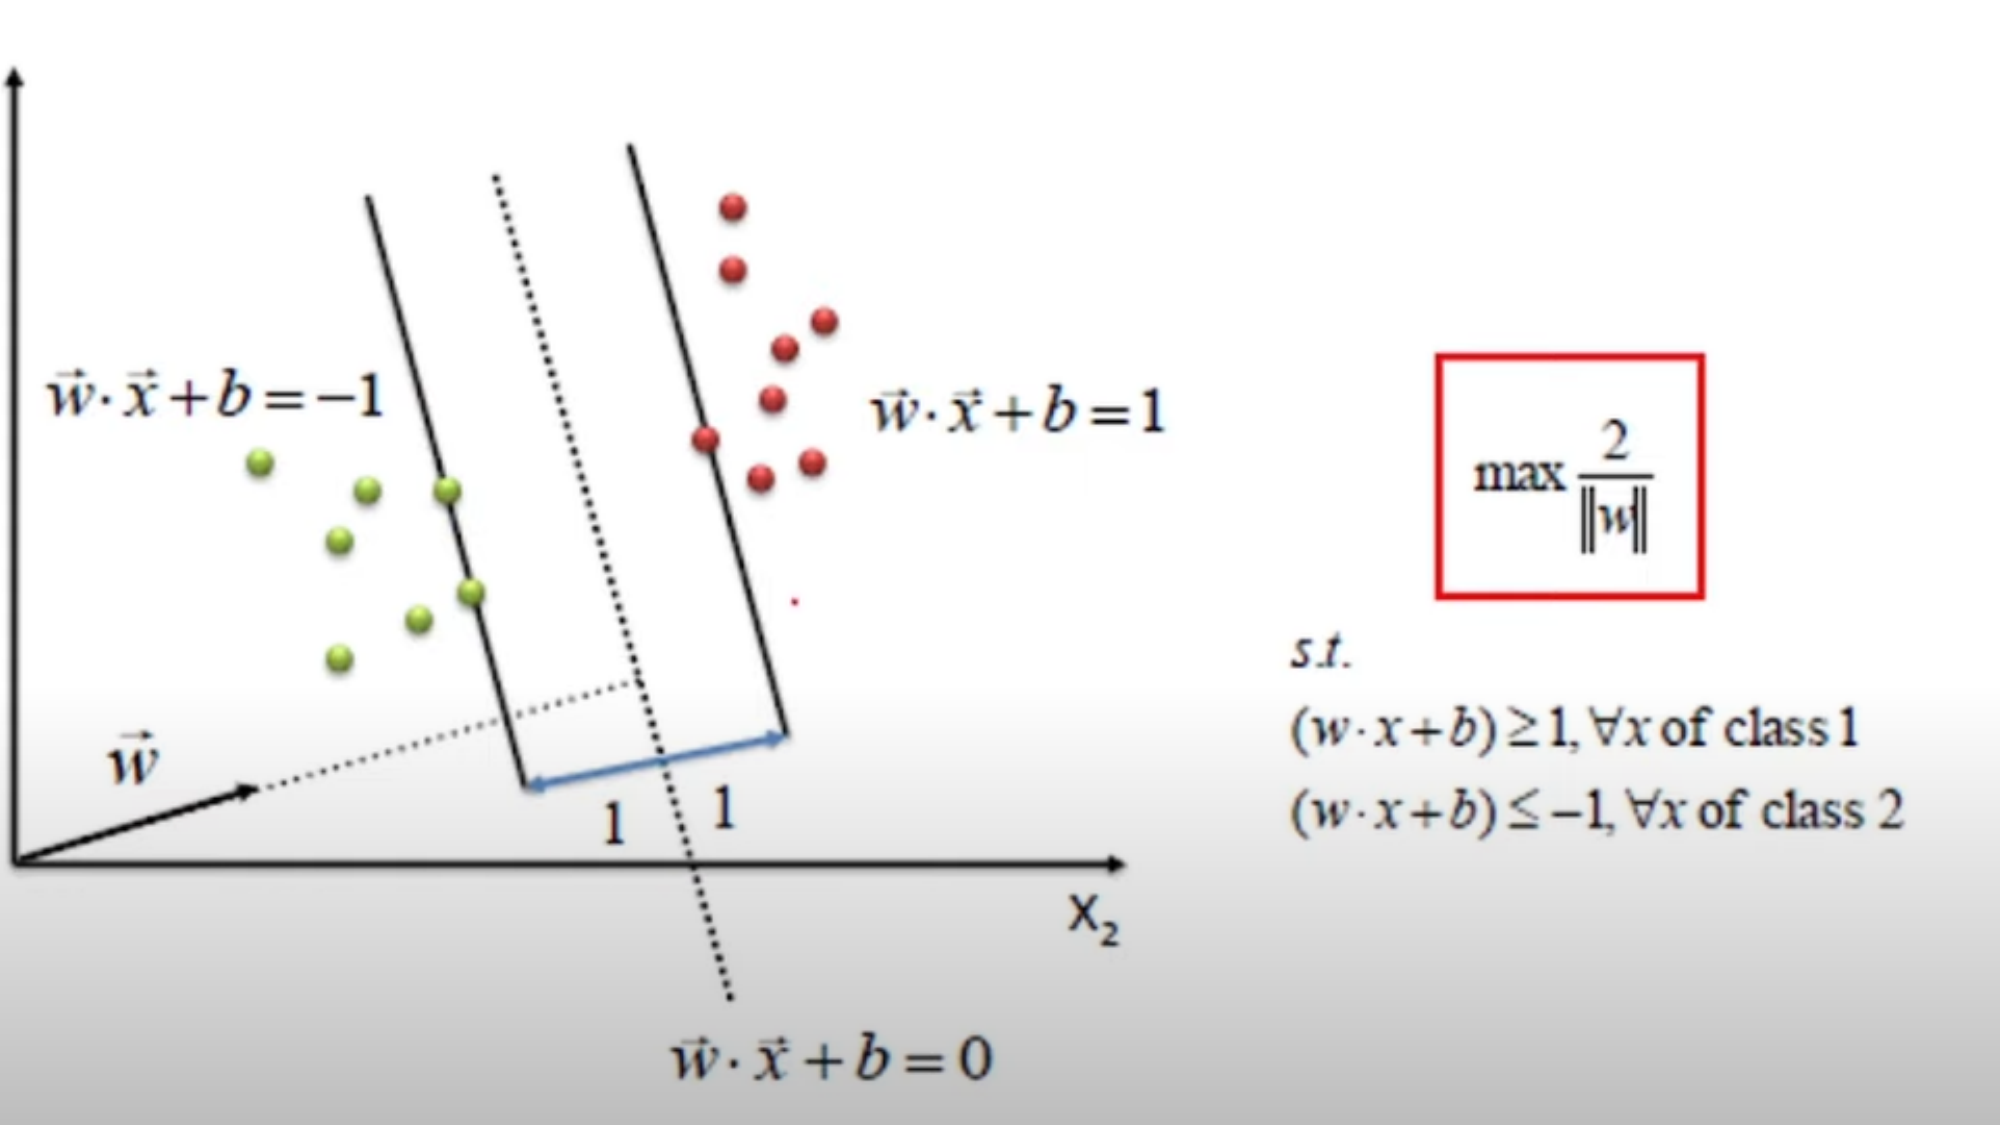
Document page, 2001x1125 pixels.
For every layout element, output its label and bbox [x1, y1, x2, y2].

list [0, 0, 2000, 1125]
